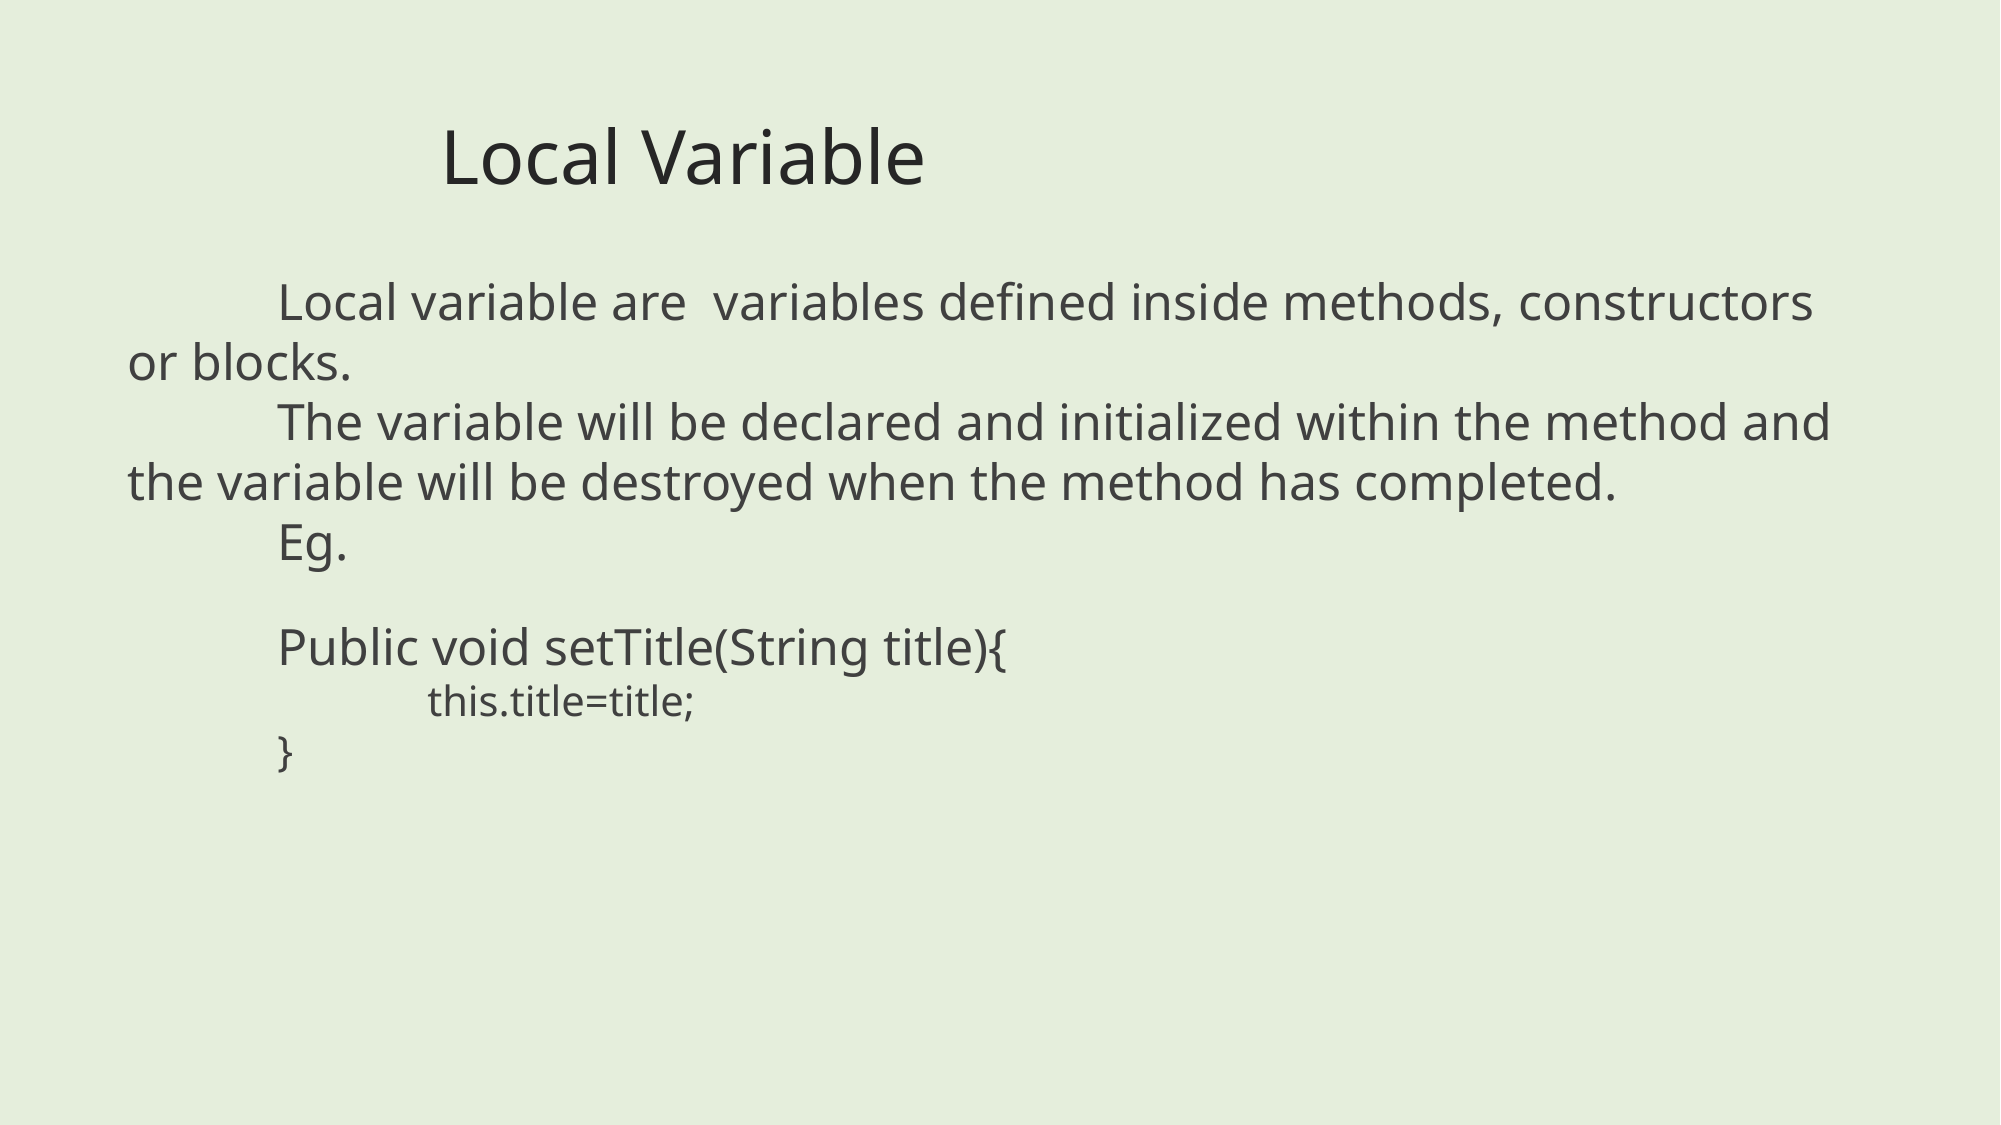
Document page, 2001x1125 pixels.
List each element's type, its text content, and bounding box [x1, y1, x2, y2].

text_box Local variable are variables defined inside methods, constructors or blocks. The variable will be declared and initialized within the method and the variable will be destroyed when the method has completed. Eg. Public void setTitle(String title){ this.title=title; } [112, 262, 1887, 970]
text_box Local Variable [425, 102, 1888, 313]
